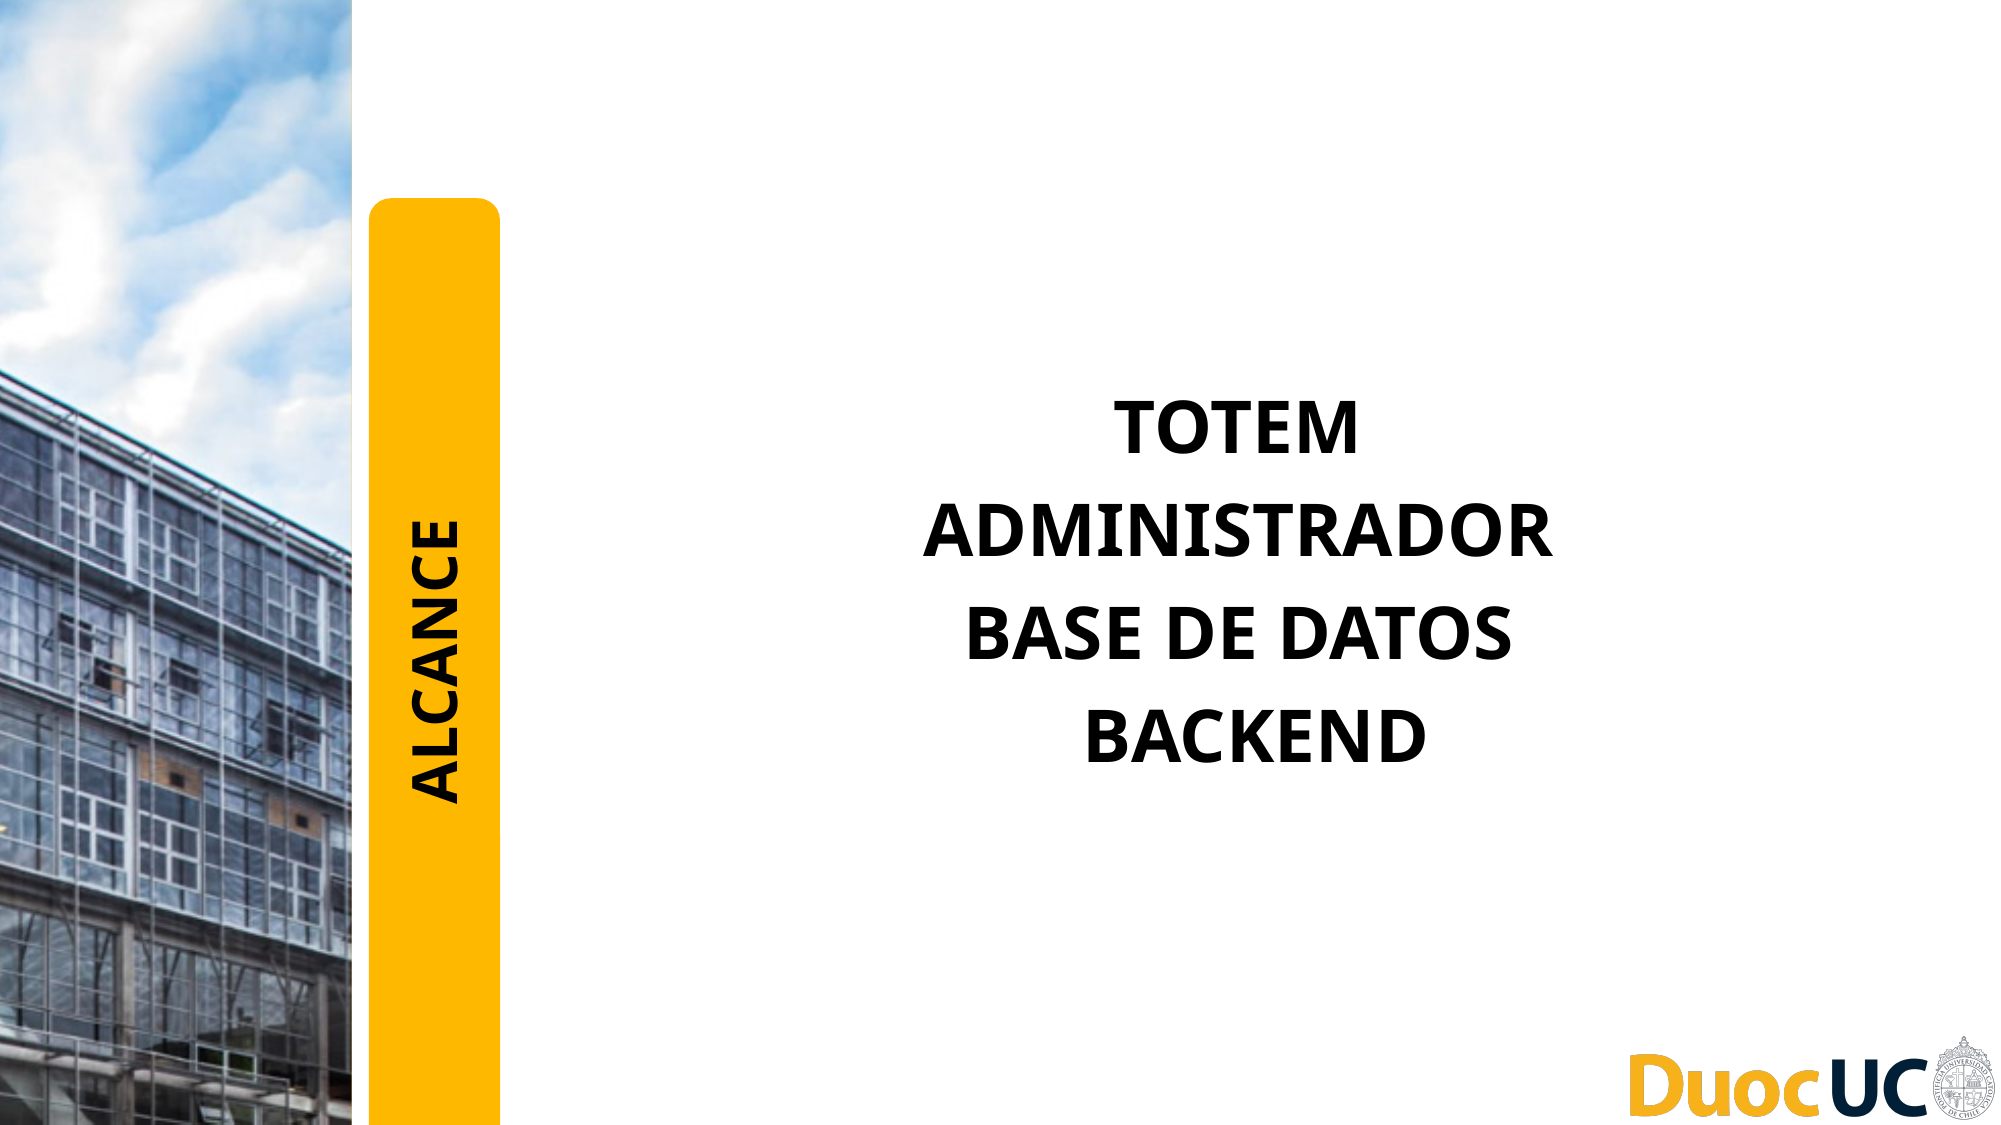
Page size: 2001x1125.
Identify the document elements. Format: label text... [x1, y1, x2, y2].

text_box BASE DE DATOS [863, 579, 1615, 682]
picture [0, 0, 353, 1125]
text_box [367, 196, 502, 1125]
text_box ALCANCE [389, 404, 479, 919]
text_box TOTEM [1050, 372, 1427, 475]
text_box ADMINISTRADOR [834, 475, 1642, 579]
text_box BACKEND [1018, 682, 1494, 785]
picture [1624, 1030, 2000, 1125]
